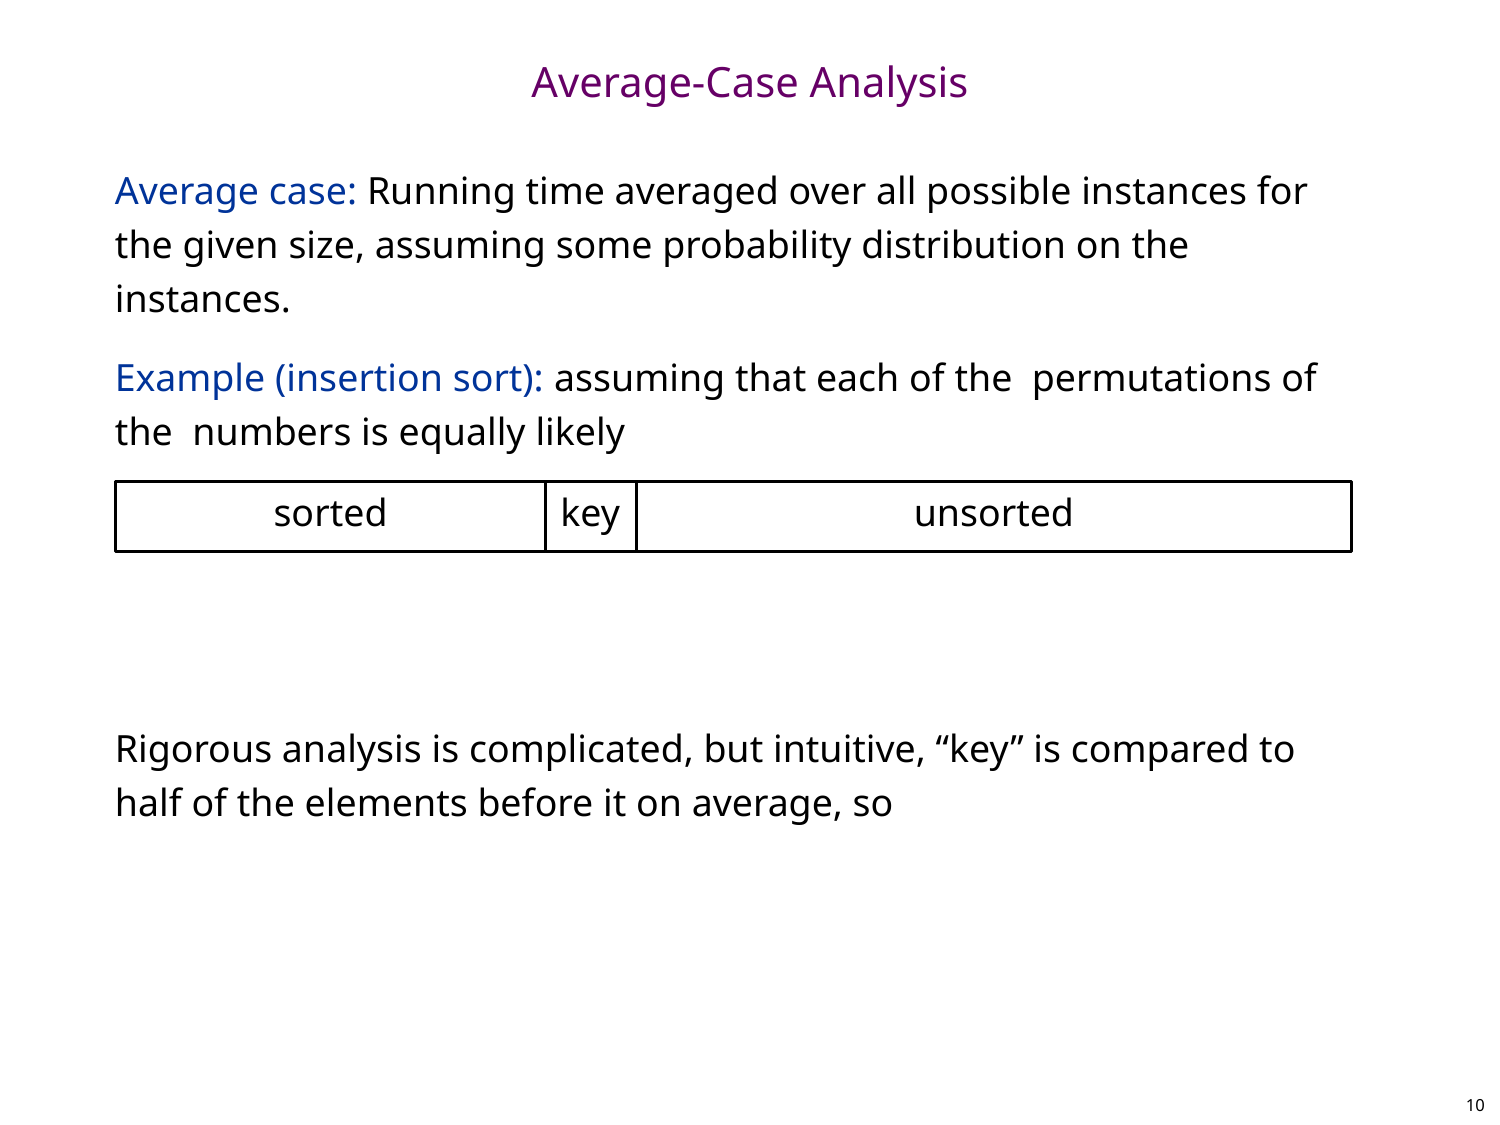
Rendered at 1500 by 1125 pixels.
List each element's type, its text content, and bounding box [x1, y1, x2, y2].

text_box key [545, 481, 636, 552]
slide_number 10 [1187, 1087, 1500, 1125]
text_box sorted [115, 481, 545, 552]
title Average-Case Analysis [0, 50, 1500, 125]
text_box unsorted [636, 481, 1352, 552]
